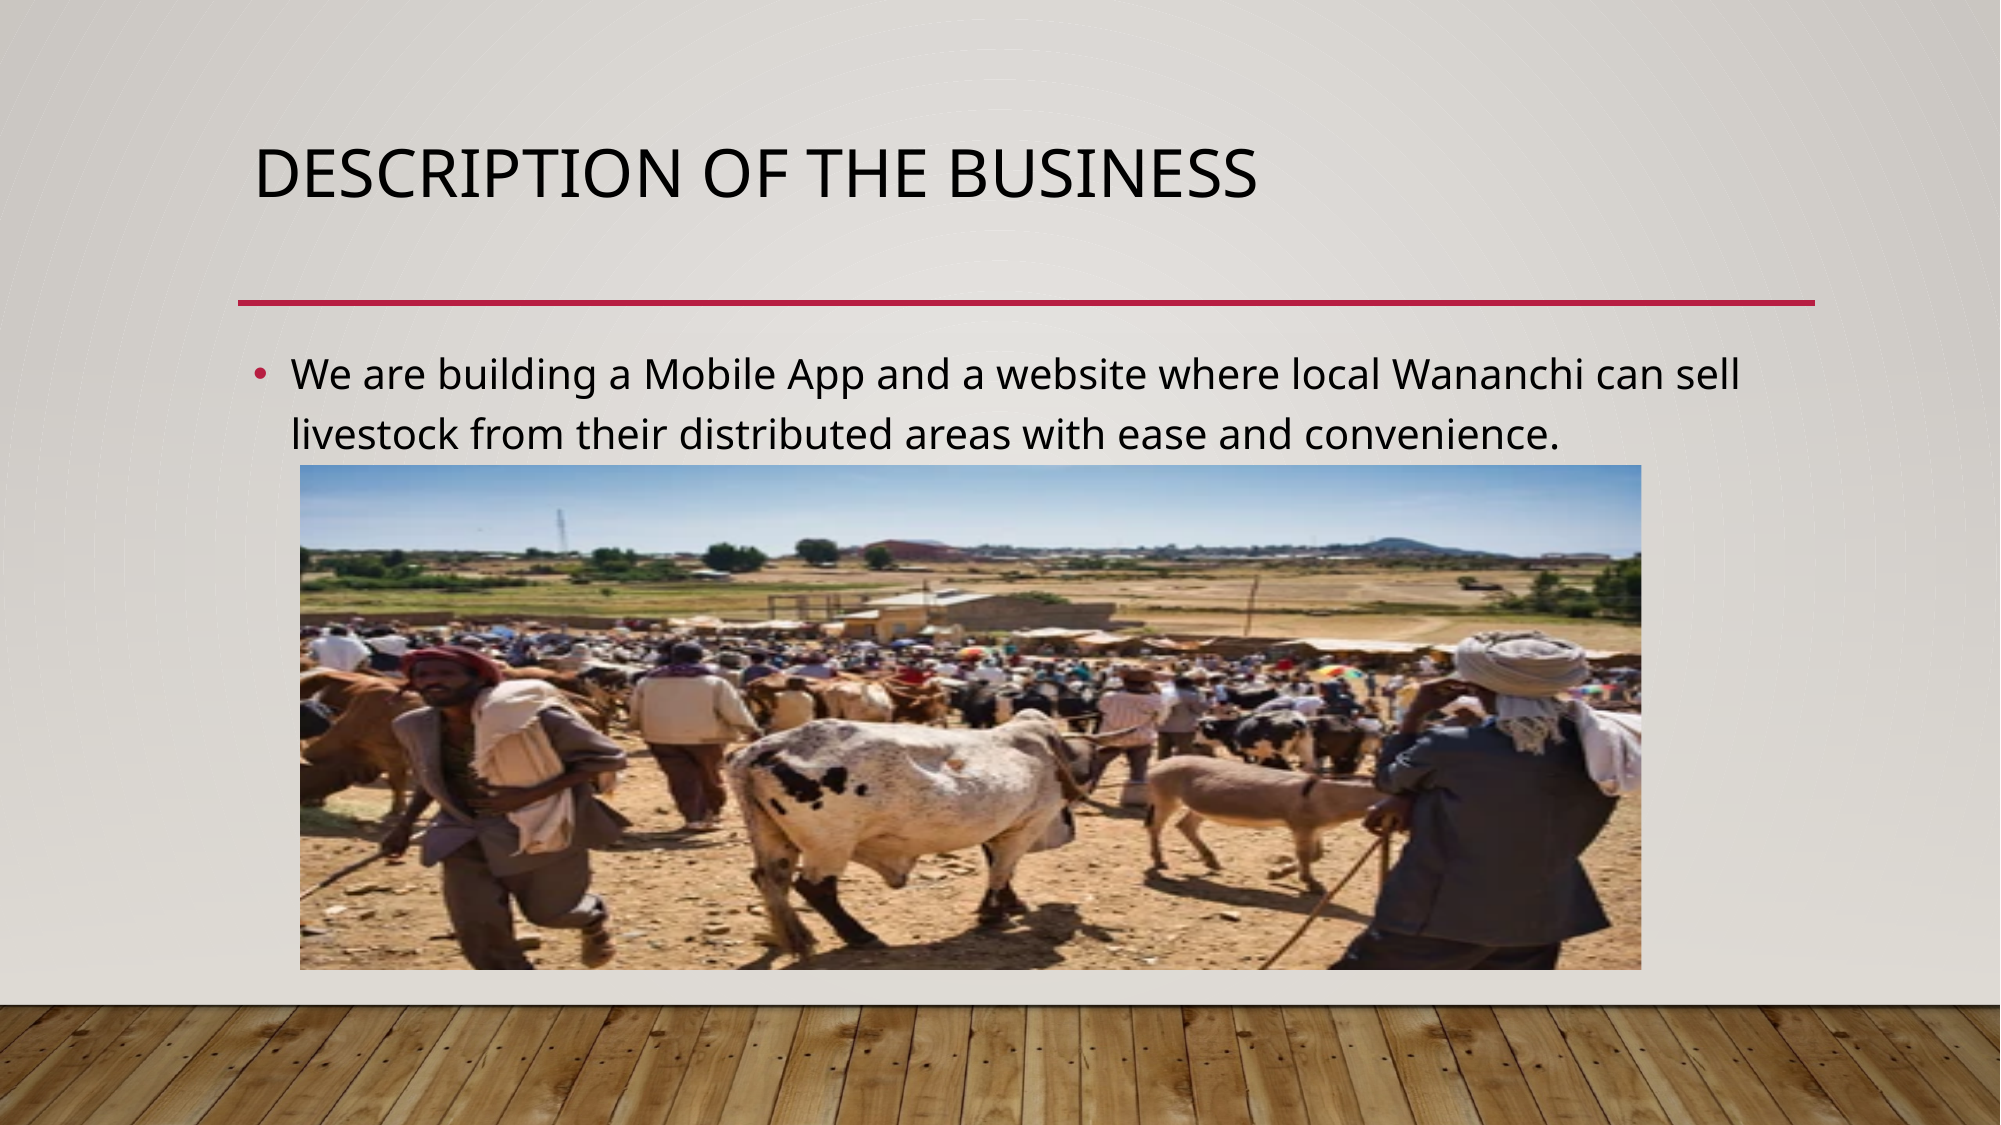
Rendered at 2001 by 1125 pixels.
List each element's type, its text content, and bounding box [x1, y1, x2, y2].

picture [299, 464, 1642, 970]
list We are building a Mobile App and a website where local Wananchi can sell livestock from their distributed areas with ease and convenience. [238, 330, 1814, 897]
title Description of the business [238, 131, 1814, 305]
picture [0, 1005, 2000, 1125]
